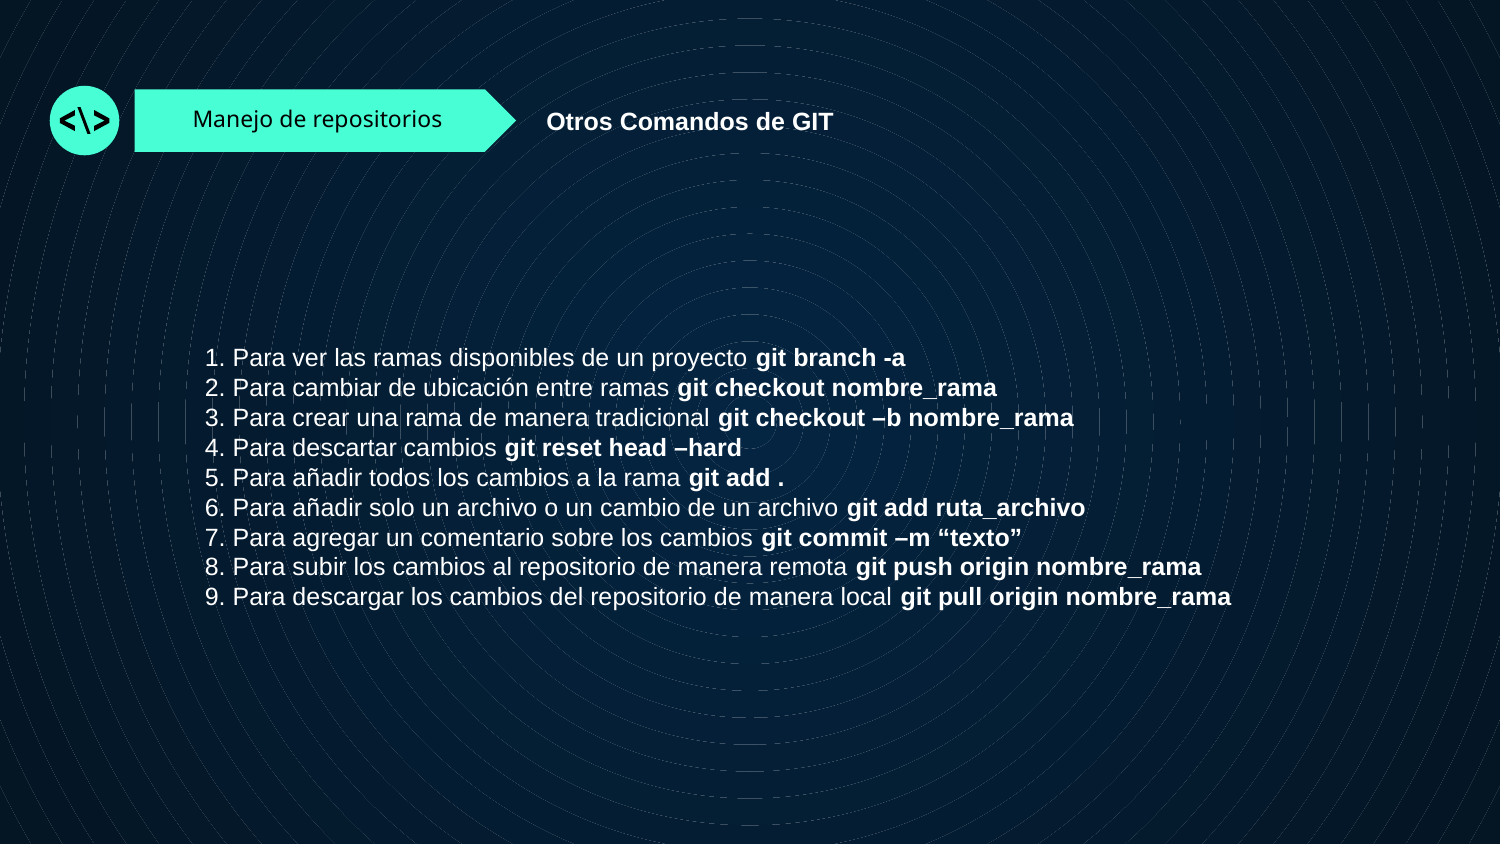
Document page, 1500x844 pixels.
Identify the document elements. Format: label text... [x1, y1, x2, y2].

text_box 1. Para ver las ramas disponibles de un proyecto git branch -a 2. Para cambiar de ubicación entre ramas git checkout nombre_rama 3. Para crear una rama de manera tradicional git checkout –b nombre_rama 4. Para descartar cambios git reset head –hard 5. Para añadir todos los cambios a la rama git add . 6. Para añadir solo un archivo o un cambio de un archivo git add ruta_archivo 7. Para agregar un comentario sobre los cambios git commit –m “texto” 8. Para subir los cambios al repositorio de manera remota git push origin nombre_rama 9. Para descargar los cambios del repositorio de manera local git pull origin nombre_rama [189, 326, 1260, 645]
text_box [134, 148, 489, 152]
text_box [59, 106, 110, 135]
text_box [49, 85, 120, 156]
text_box Otros Comandos de GIT [531, 90, 1189, 154]
title Manejo de repositorios [126, 115, 509, 148]
text_box [134, 89, 517, 128]
